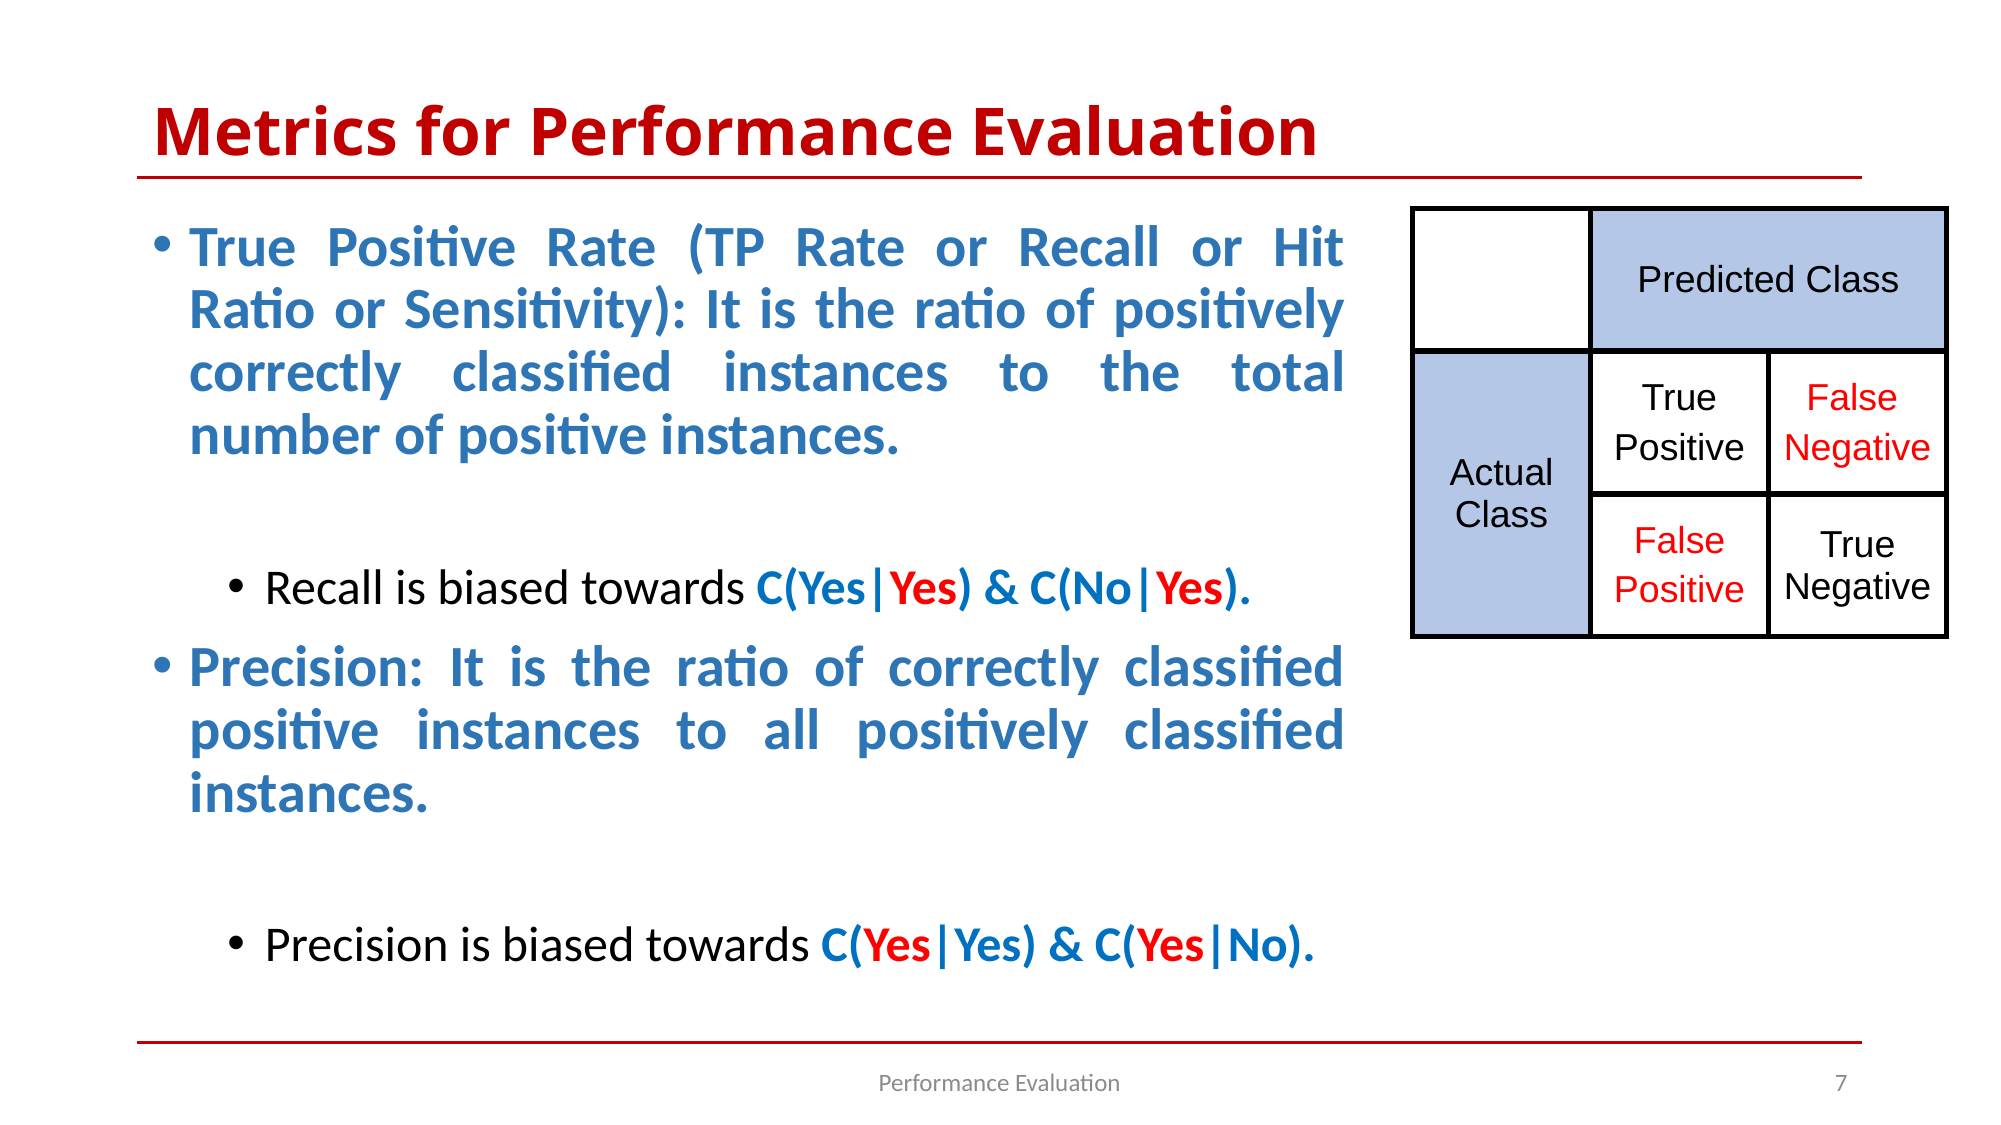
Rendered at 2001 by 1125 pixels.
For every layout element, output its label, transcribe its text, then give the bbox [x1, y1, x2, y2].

table_cell False Negative [1771, 354, 1944, 491]
table_header [1415, 211, 1588, 348]
table_header Predicted Class [1593, 211, 1944, 348]
table_cell True Negative [1771, 497, 1944, 634]
slide_number 7 [1412, 1051, 1863, 1111]
table_cell Actual Class [1415, 354, 1588, 634]
table_cell True Positive [1593, 354, 1766, 491]
title Metrics for Performance Evaluation [137, 90, 1863, 178]
table_cell False Positive [1593, 497, 1766, 634]
footer Performance Evaluation [662, 1051, 1338, 1111]
